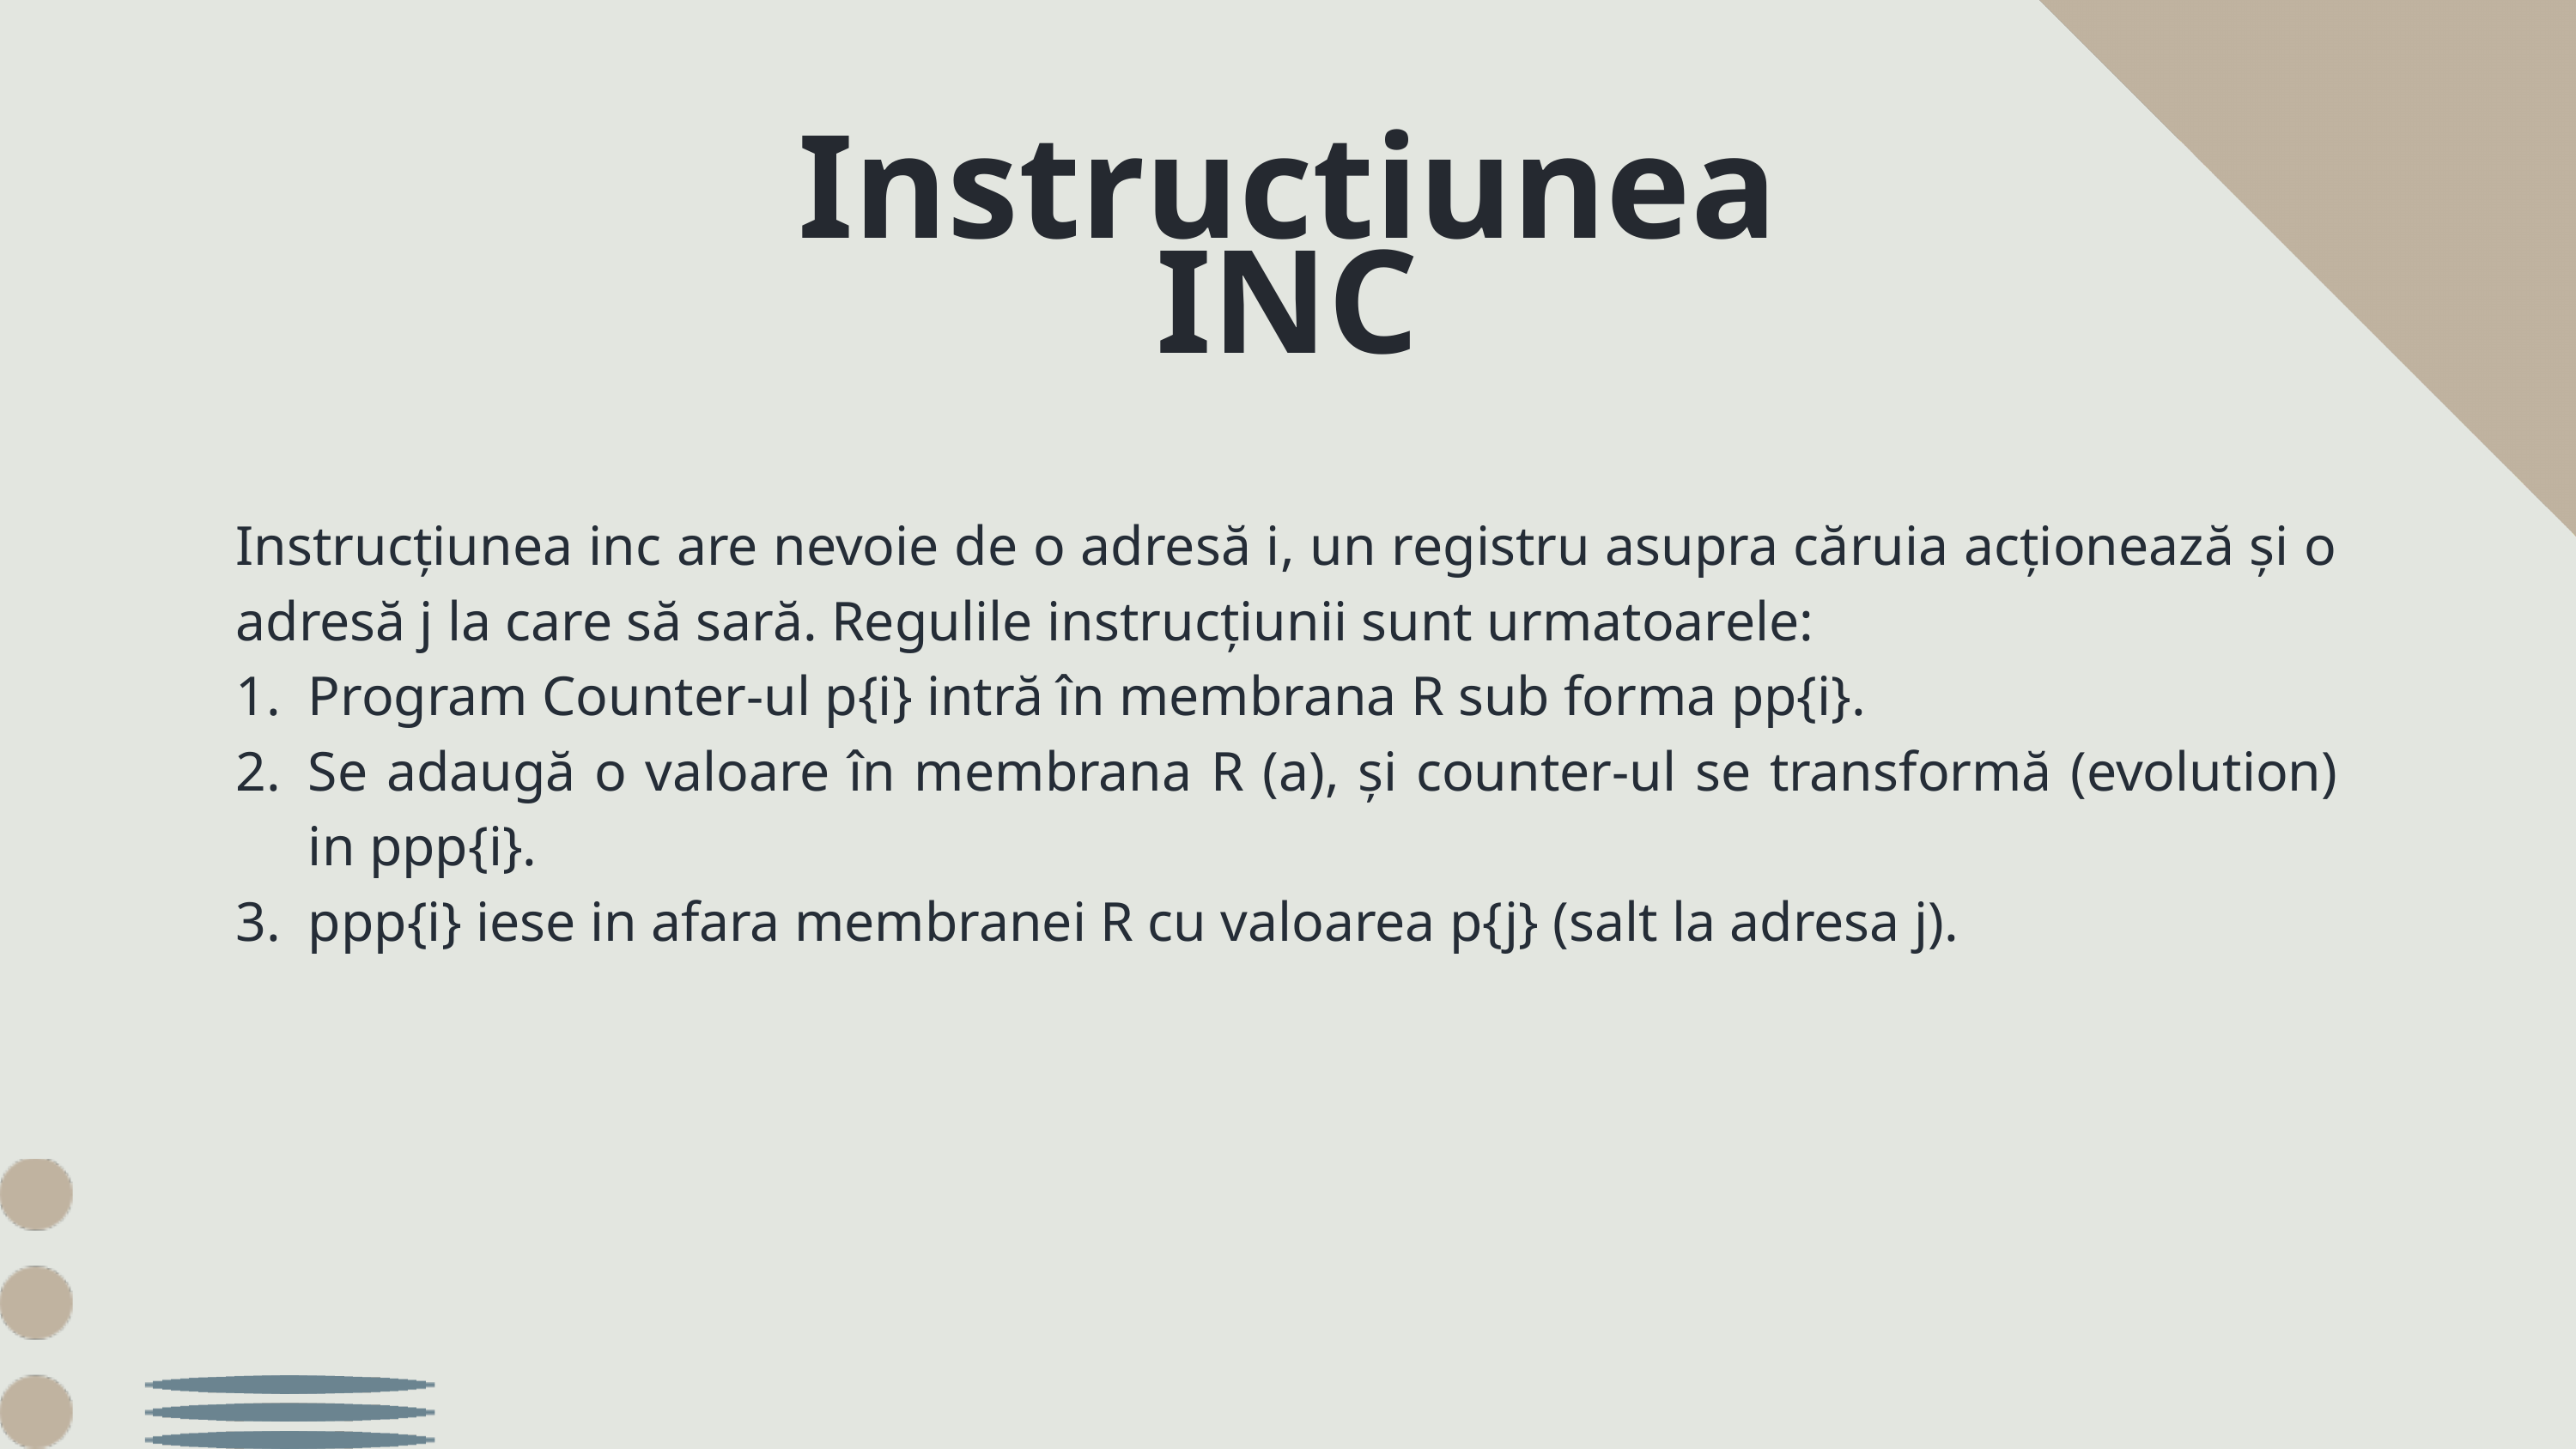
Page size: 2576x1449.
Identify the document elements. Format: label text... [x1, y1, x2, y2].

text_box Instructiunea INC [750, 152, 1826, 382]
text_box [2021, 0, 2576, 562]
text_box Instrucțiunea inc are nevoie de o adresă i, un registru asupra căruia acționează și o adresă j la care să sară. Regulile instrucțiunii sunt urmatoarele: Program Counter-ul p{i} intră în membrana R sub forma pp{i}. Se adaugă o valoare în membrana R (a), și counter-ul se transformă (evolution) in ppp{i}. ppp{i} iese in afara membranei R cu valoarea p{j} (salt la adresa j). [235, 500, 2341, 952]
text_box [0, 1159, 73, 1449]
text_box [144, 1375, 435, 1449]
